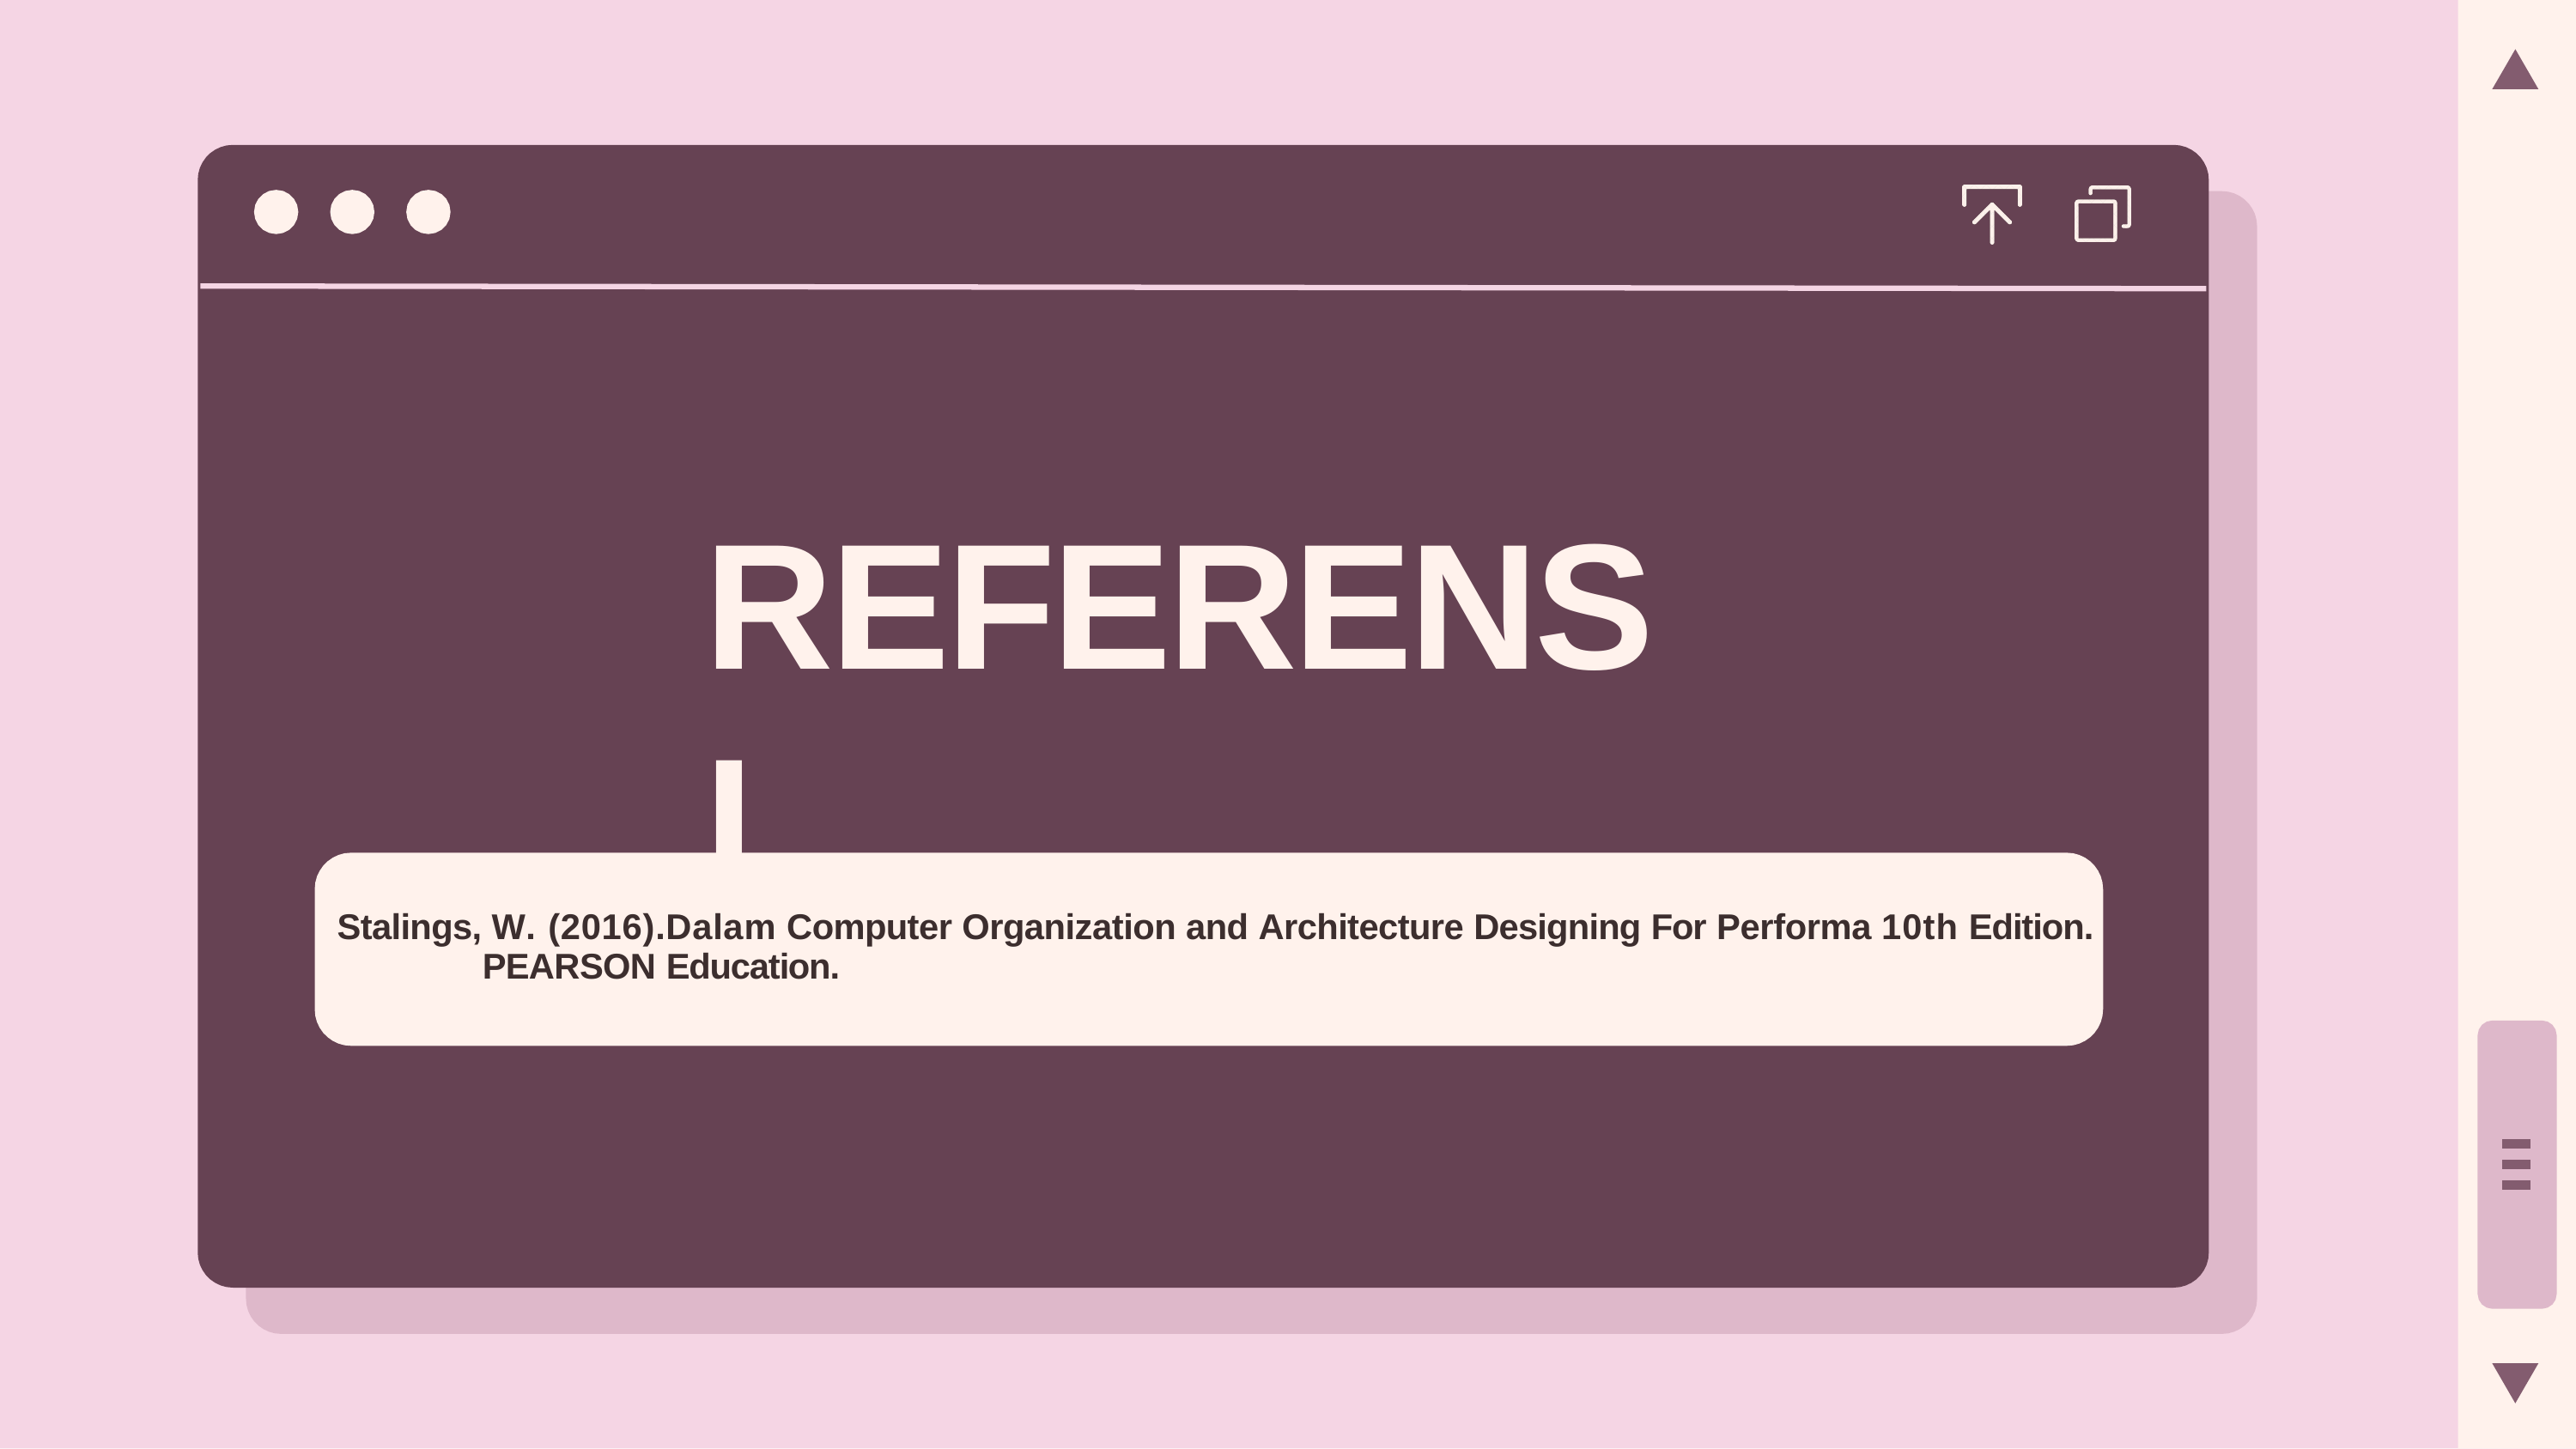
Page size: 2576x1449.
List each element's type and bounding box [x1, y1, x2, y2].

text_box [197, 144, 2257, 1335]
text_box [2458, 0, 2576, 1449]
text_box [253, 185, 2131, 245]
